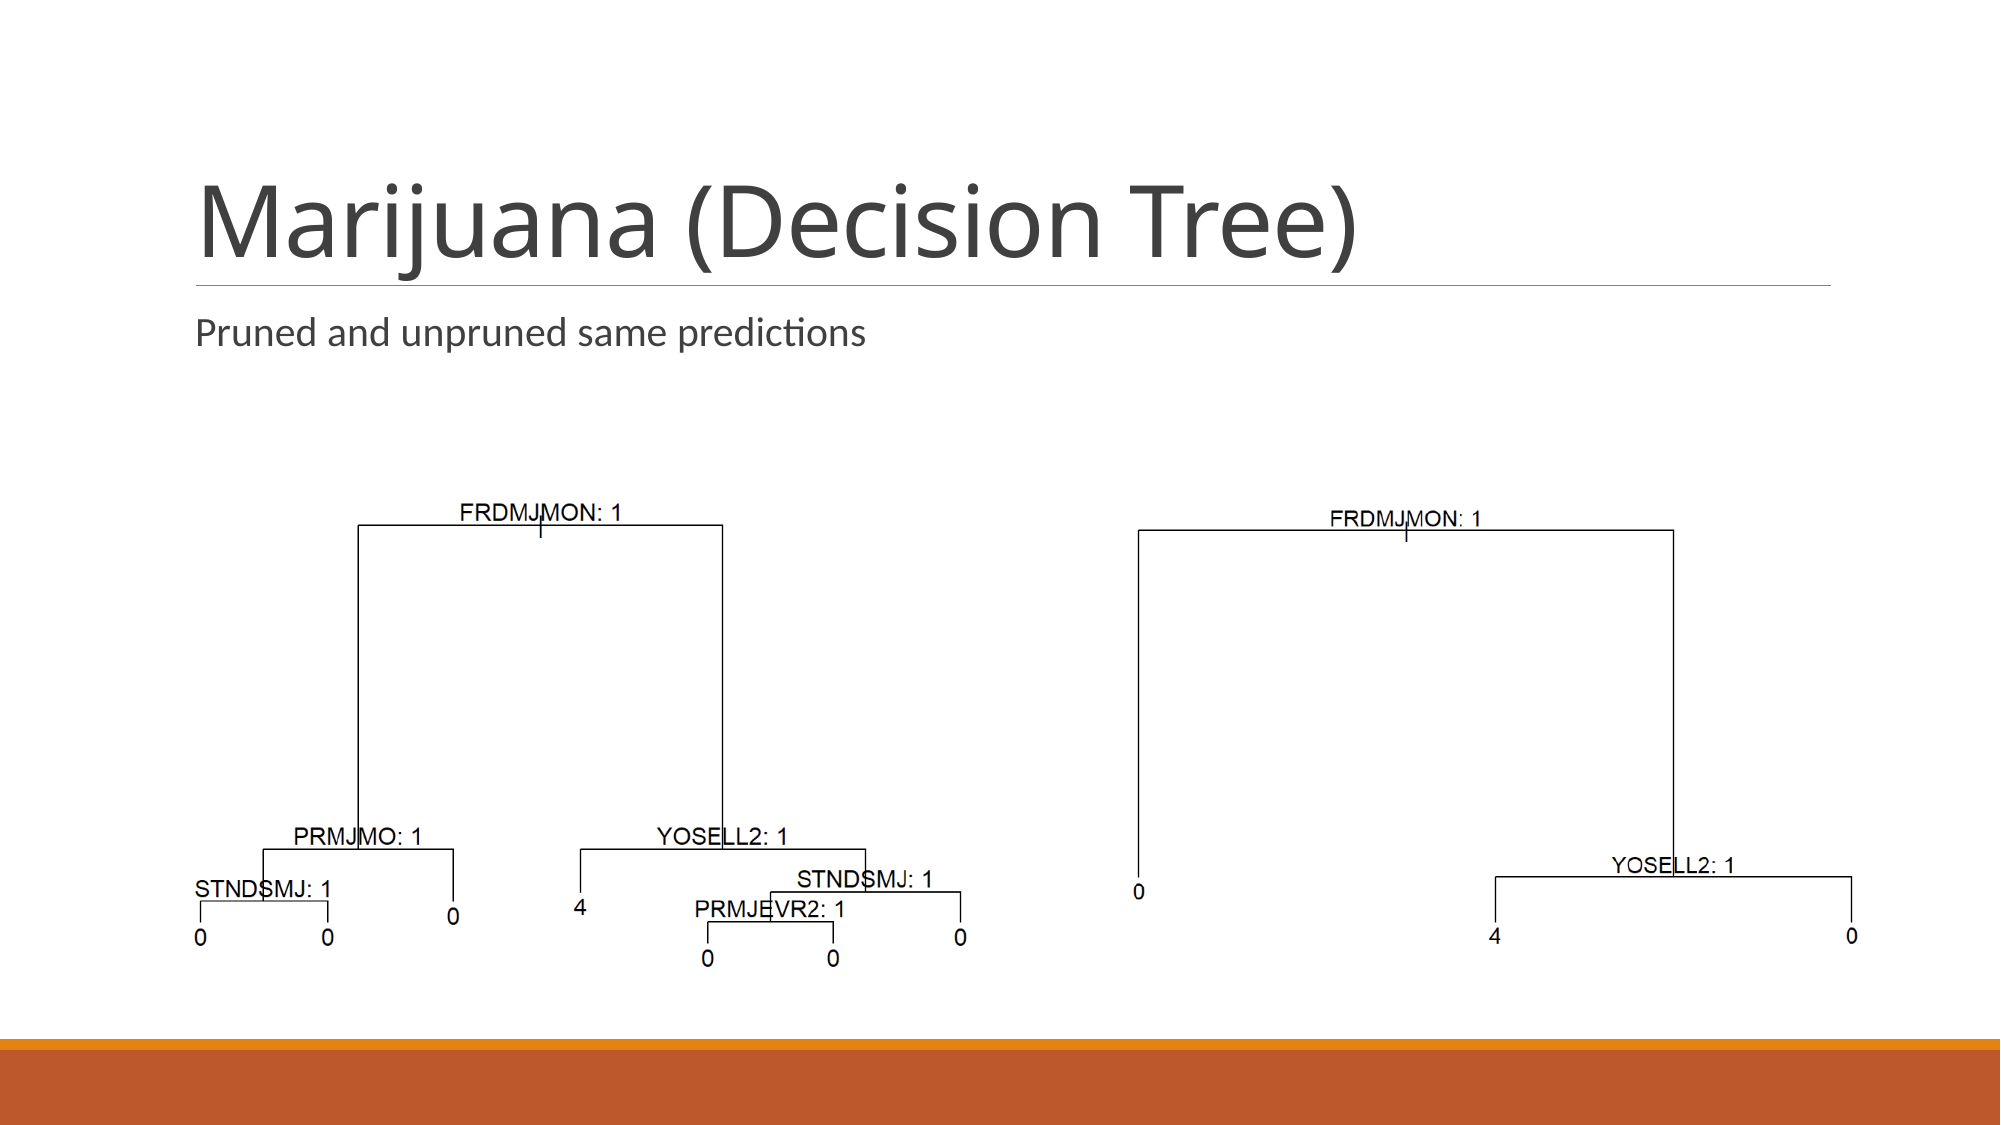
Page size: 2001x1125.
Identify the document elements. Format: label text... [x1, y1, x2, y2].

picture [1111, 488, 1875, 978]
title Marijuana (Decision Tree) [180, 47, 1830, 285]
list Pruned and unpruned same predictions [180, 302, 1830, 963]
picture [147, 471, 1001, 1009]
